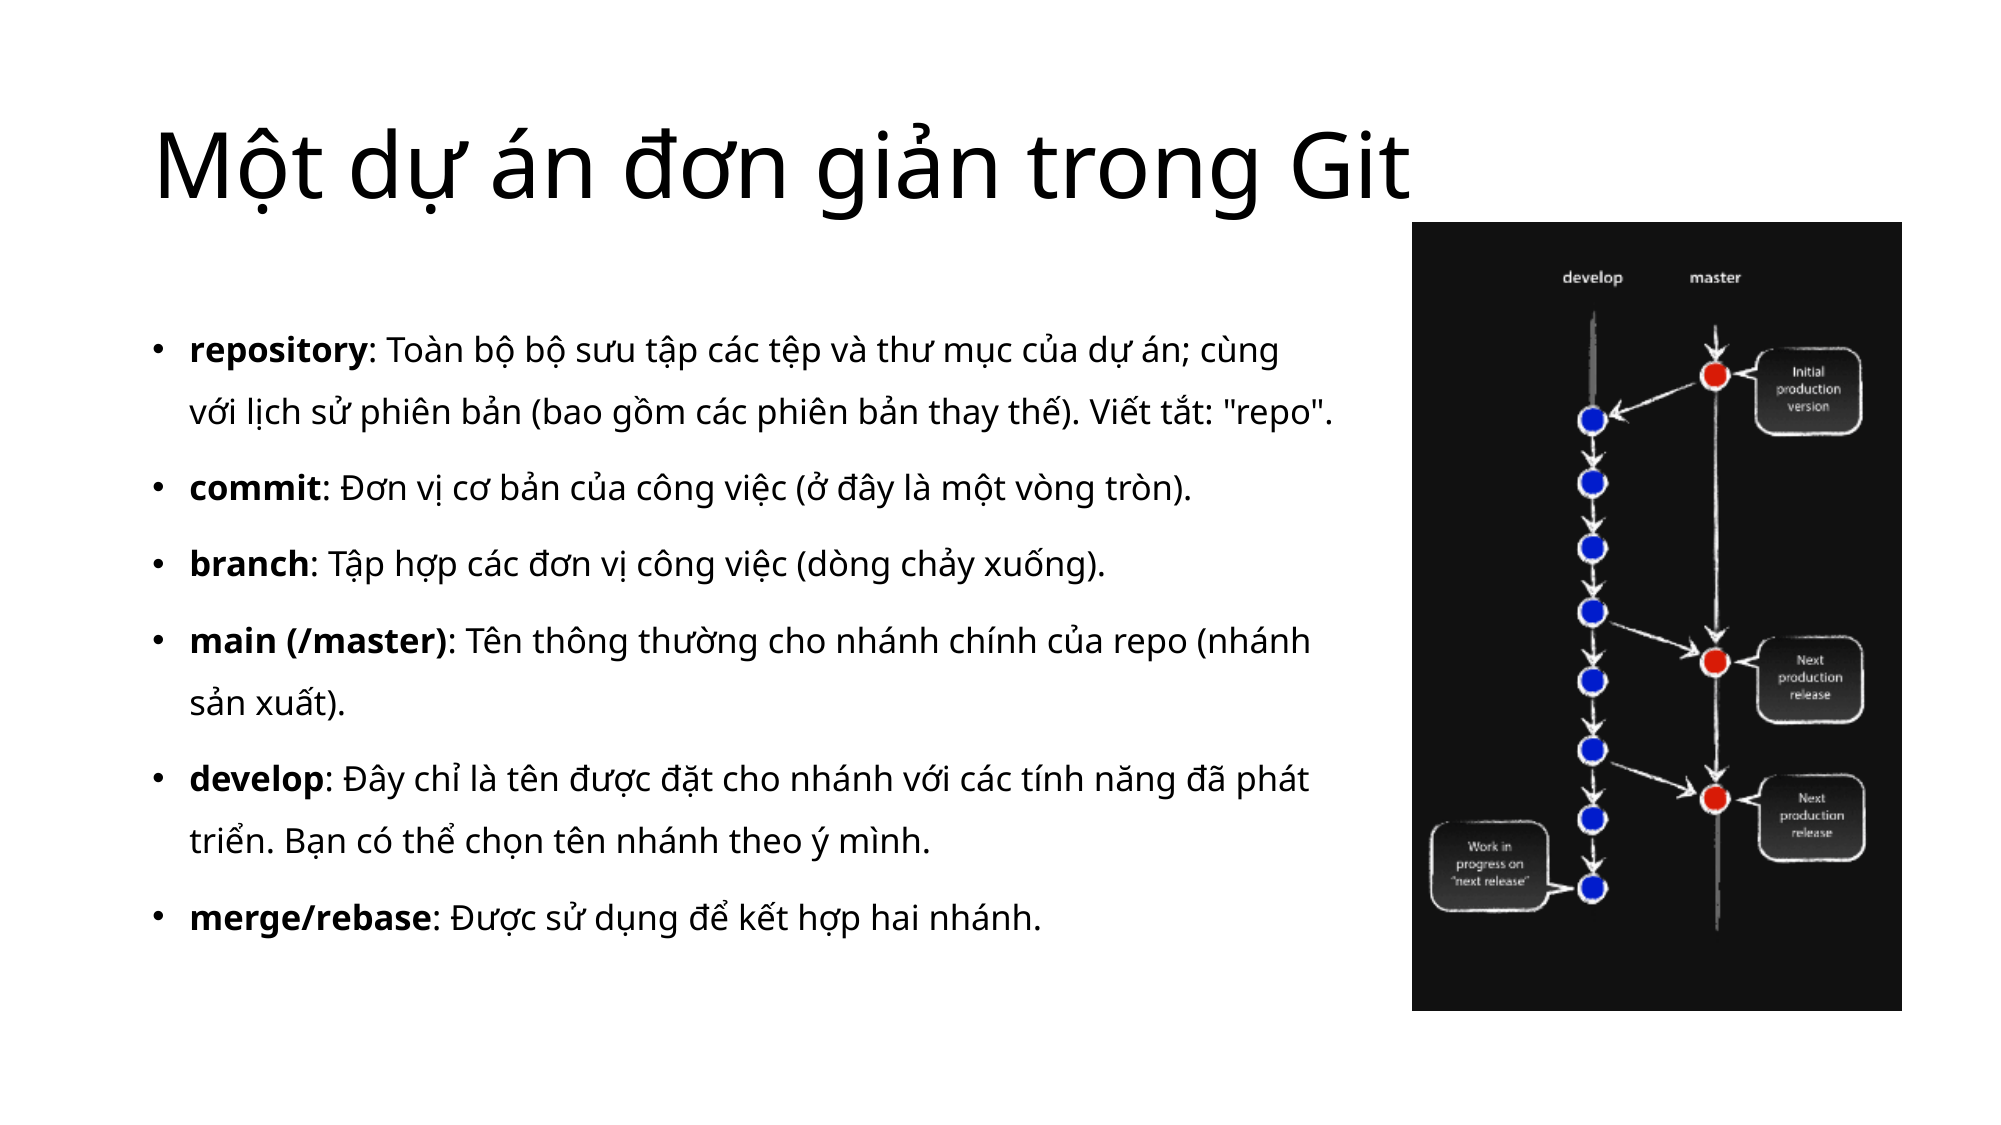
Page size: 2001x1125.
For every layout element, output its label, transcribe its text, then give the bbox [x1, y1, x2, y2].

picture [1411, 222, 1903, 1011]
title Một dự án đơn giản trong Git [137, 59, 1863, 278]
list repository: Toàn bộ bộ sưu tập các tệp và thư mục của dự án; cùng với lịch sử phiên bản (bao gồm các phiên bản thay thế). Viết tắt: "repo". commit: Đơn vị cơ bản của công việc (ở đây là một vòng tròn). branch: Tập hợp các đơn vị công việc (dòng chảy xuống). main (/master): Tên thông thường cho nhánh chính của repo (nhánh sản xuất). develop: Đây chỉ là tên được đặt cho nhánh với các tính năng đã phát triển. Bạn có thể chọn tên nhánh theo ý mình. merge/rebase: Được sử dụng để kết hợp hai nhánh. [137, 299, 1350, 1014]
